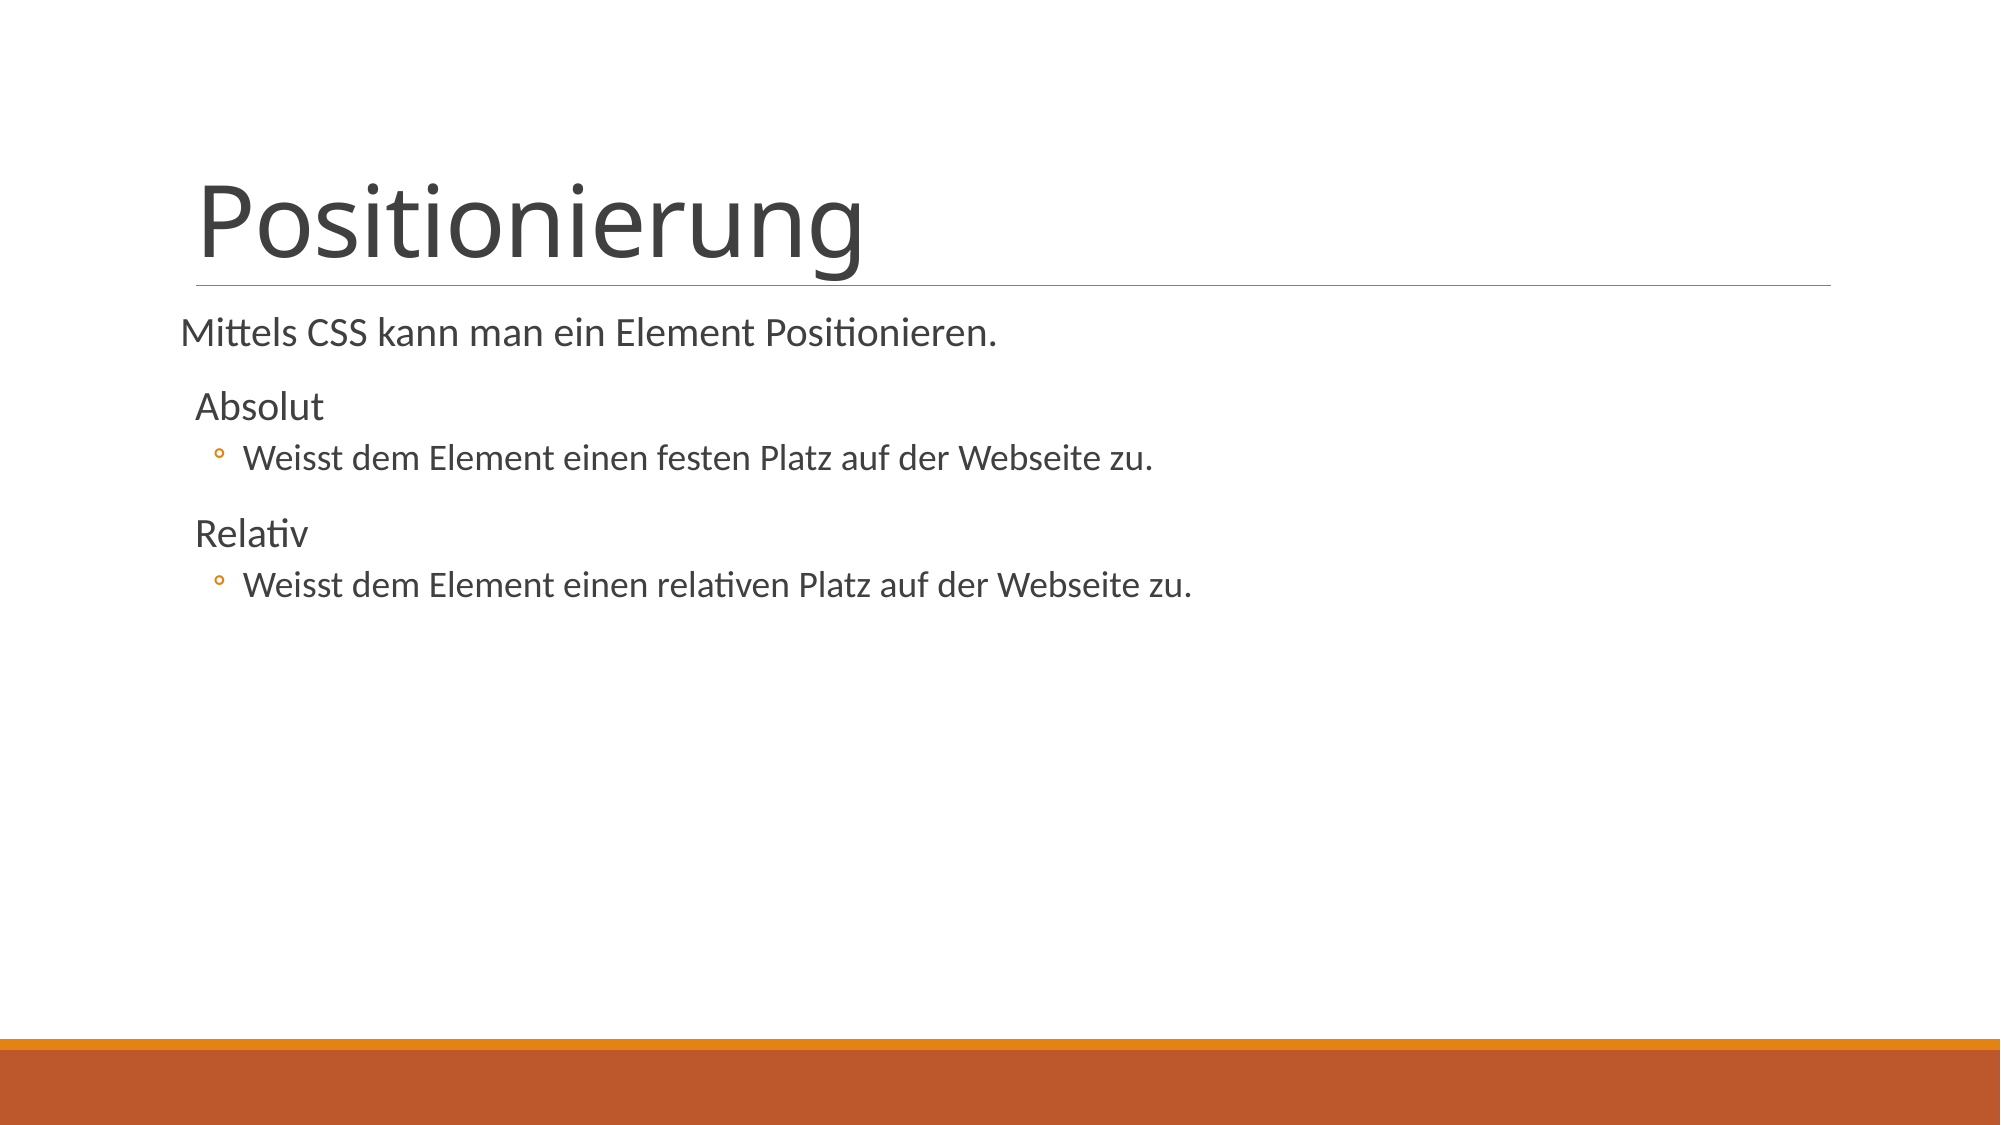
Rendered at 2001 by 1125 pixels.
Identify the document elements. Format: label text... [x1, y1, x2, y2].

title Positionierung [180, 47, 1830, 285]
list Mittels CSS kann man ein Element Positionieren. Absolut Weisst dem Element einen festen Platz auf der Webseite zu. Relativ Weisst dem Element einen relativen Platz auf der Webseite zu. [180, 302, 1830, 963]
